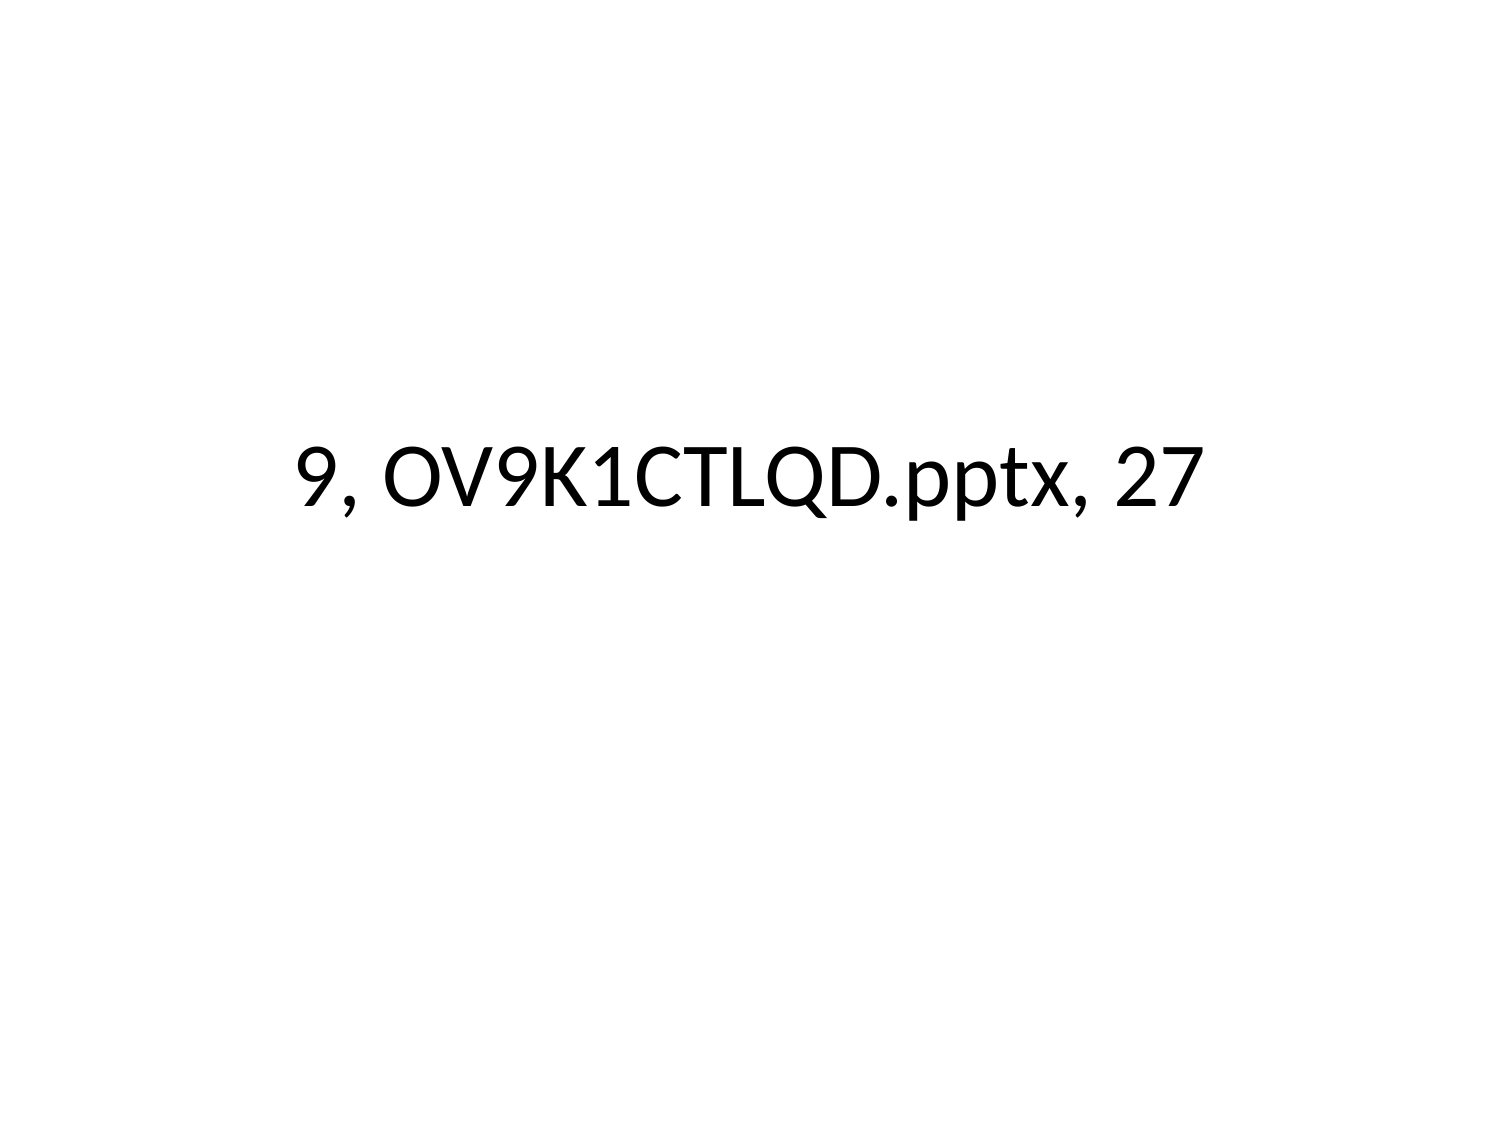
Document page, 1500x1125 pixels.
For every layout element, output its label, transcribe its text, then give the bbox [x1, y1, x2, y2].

title 9, OV9K1CTLQD.pptx, 27 [112, 349, 1388, 591]
